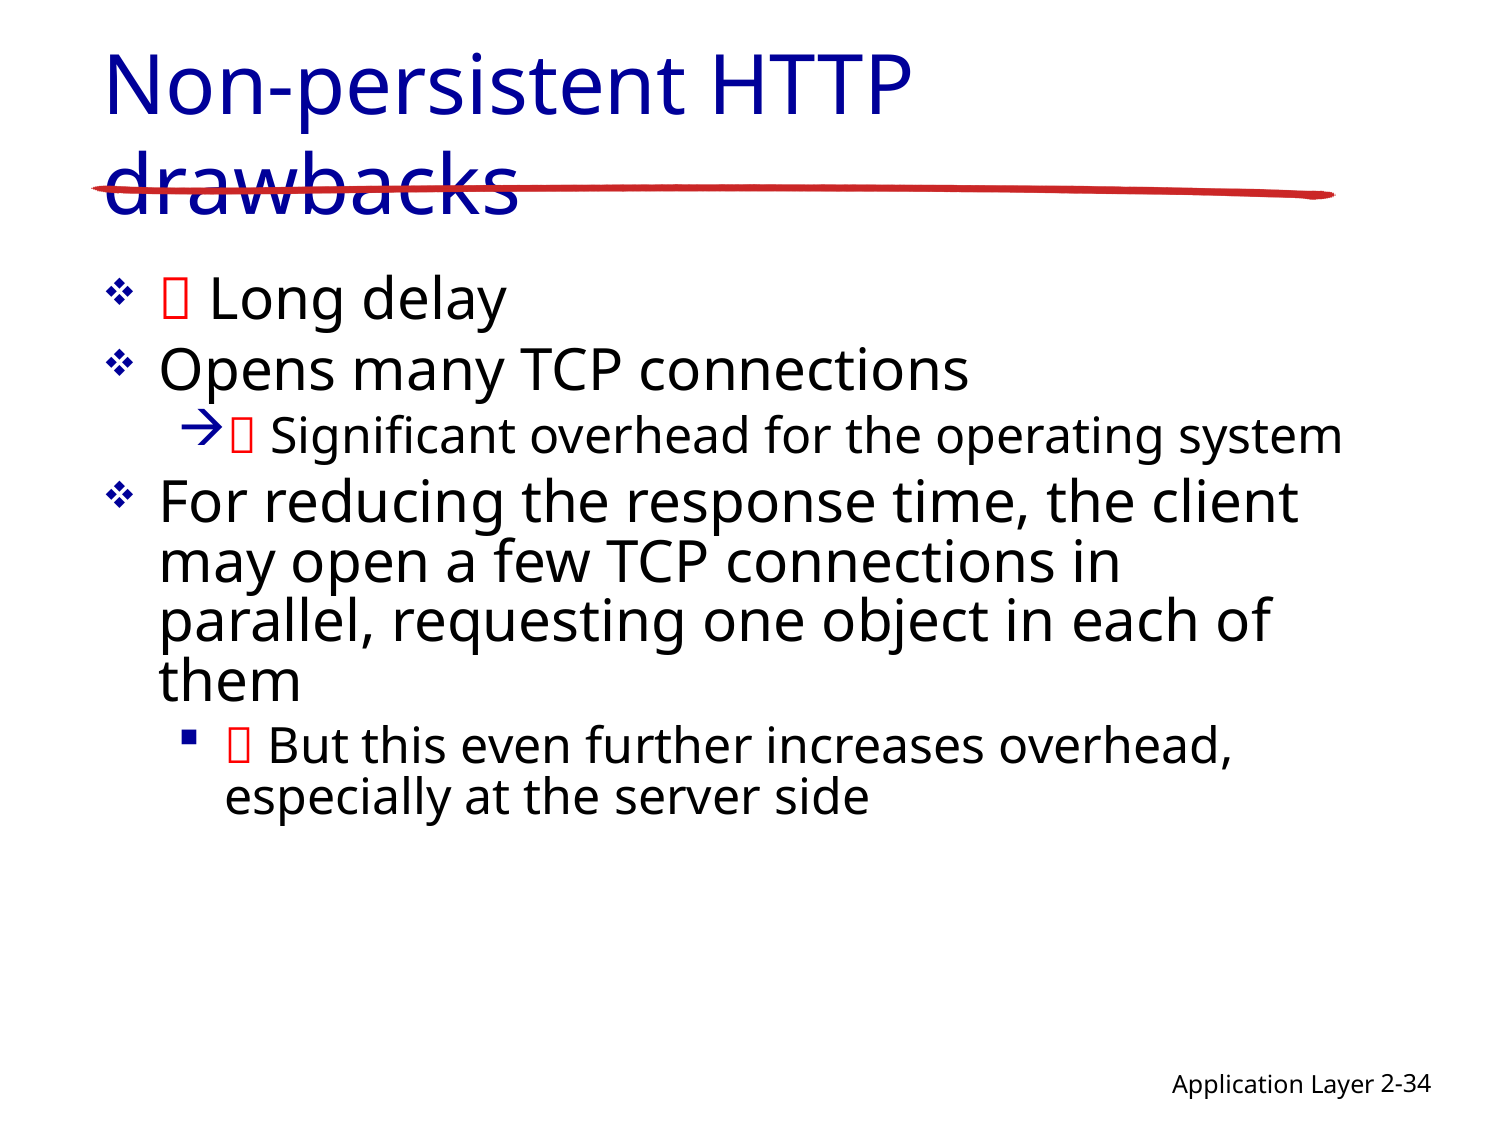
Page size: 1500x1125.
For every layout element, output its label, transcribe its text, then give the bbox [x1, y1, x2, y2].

footer Application Layer [914, 1060, 1391, 1109]
list  Long delay Opens many TCP connections  Significant overhead for the operating system For reducing the response time, the client may open a few TCP connections in parallel, requesting one object in each of them  But this even further increases overhead, especially at the server side [87, 264, 1363, 1028]
picture [86, 180, 1351, 204]
slide_number 2-34 [1365, 1059, 1477, 1106]
title Non-persistent HTTP drawbacks [87, 37, 1363, 226]
